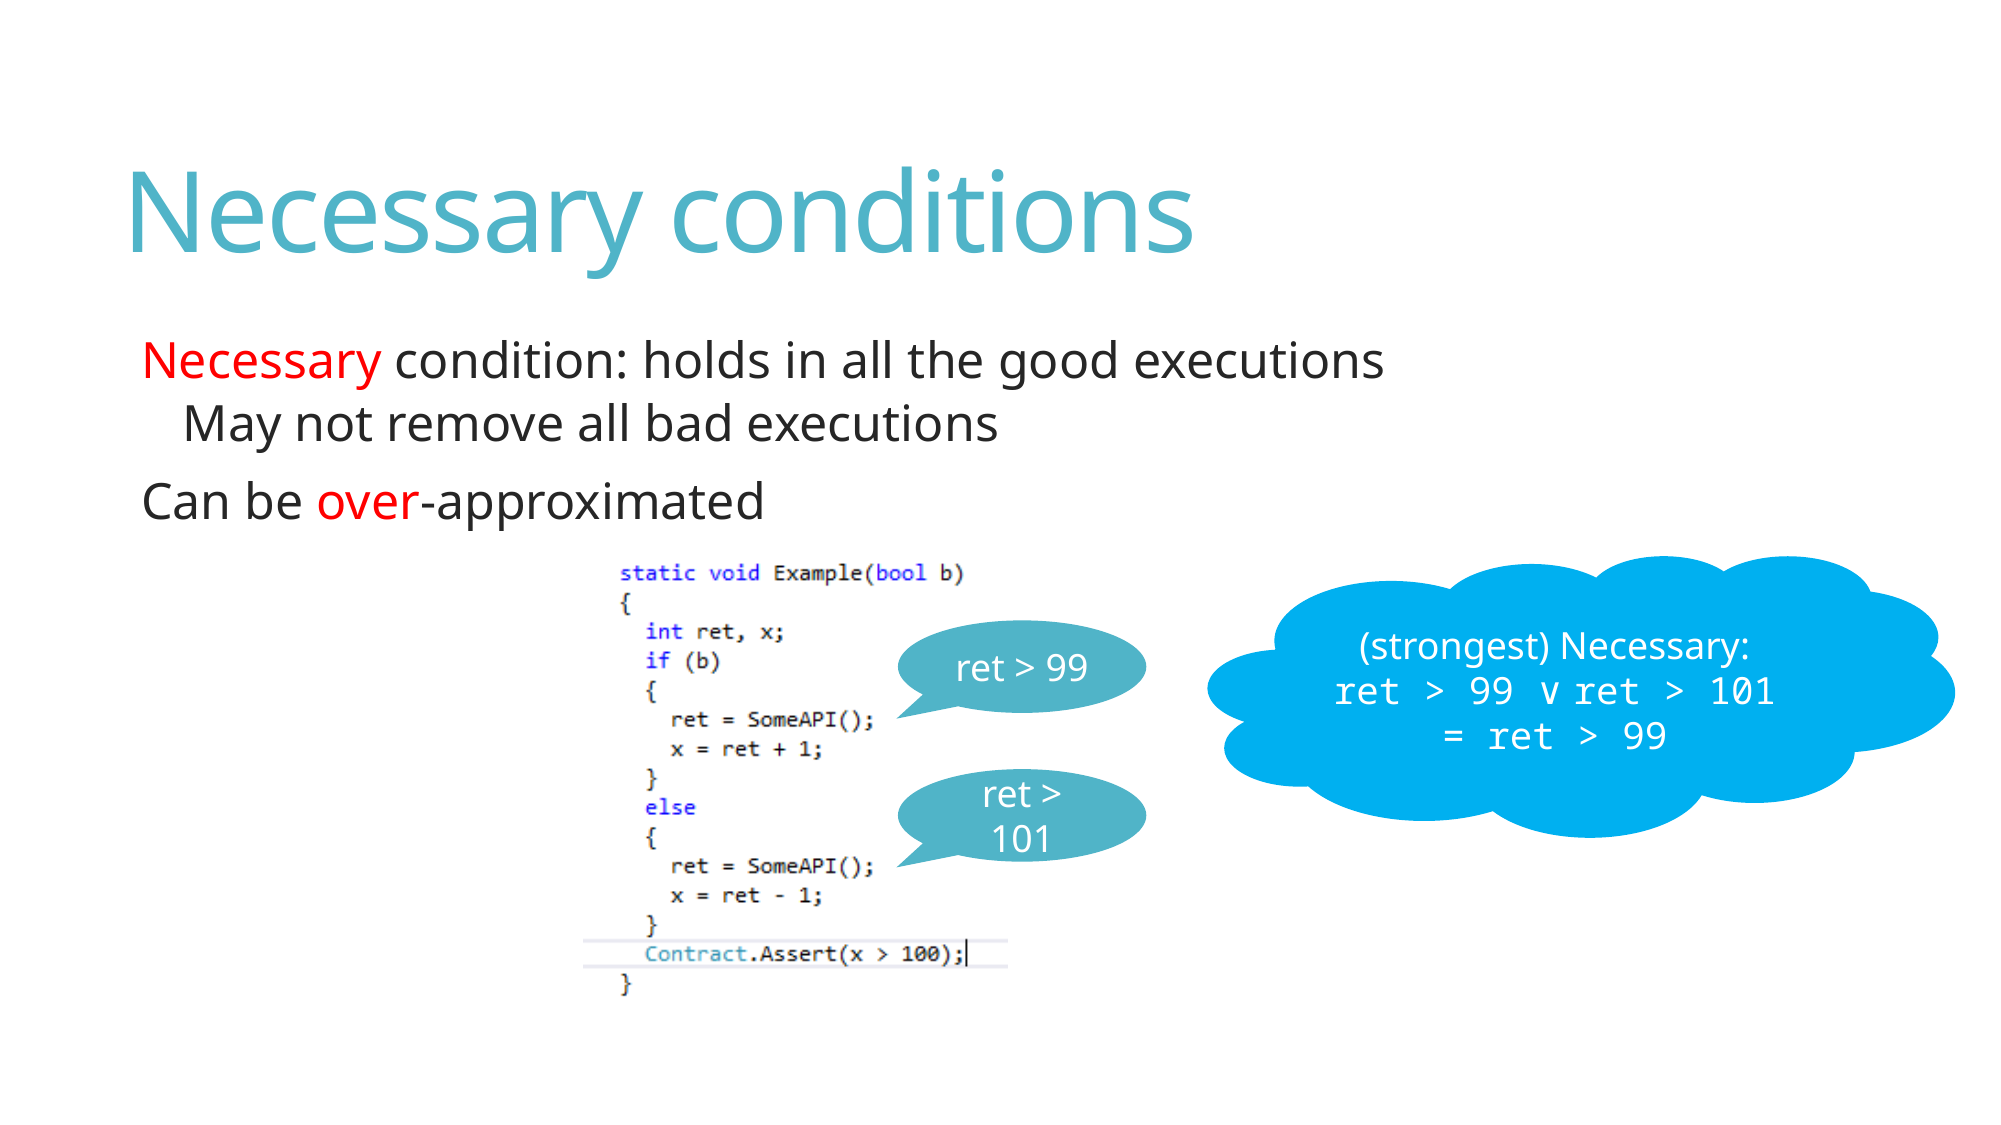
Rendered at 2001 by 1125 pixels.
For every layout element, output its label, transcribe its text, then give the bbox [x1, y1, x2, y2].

title Necessary conditions [107, 81, 1875, 354]
text_box (strongest) Necessary: ret > 99 ∨ ret > 101 = ret > 99 [1206, 555, 1957, 839]
list Necessary condition: holds in all the good executions May not remove all bad executions Can be over-approximated [111, 329, 1876, 948]
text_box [583, 554, 1147, 1009]
